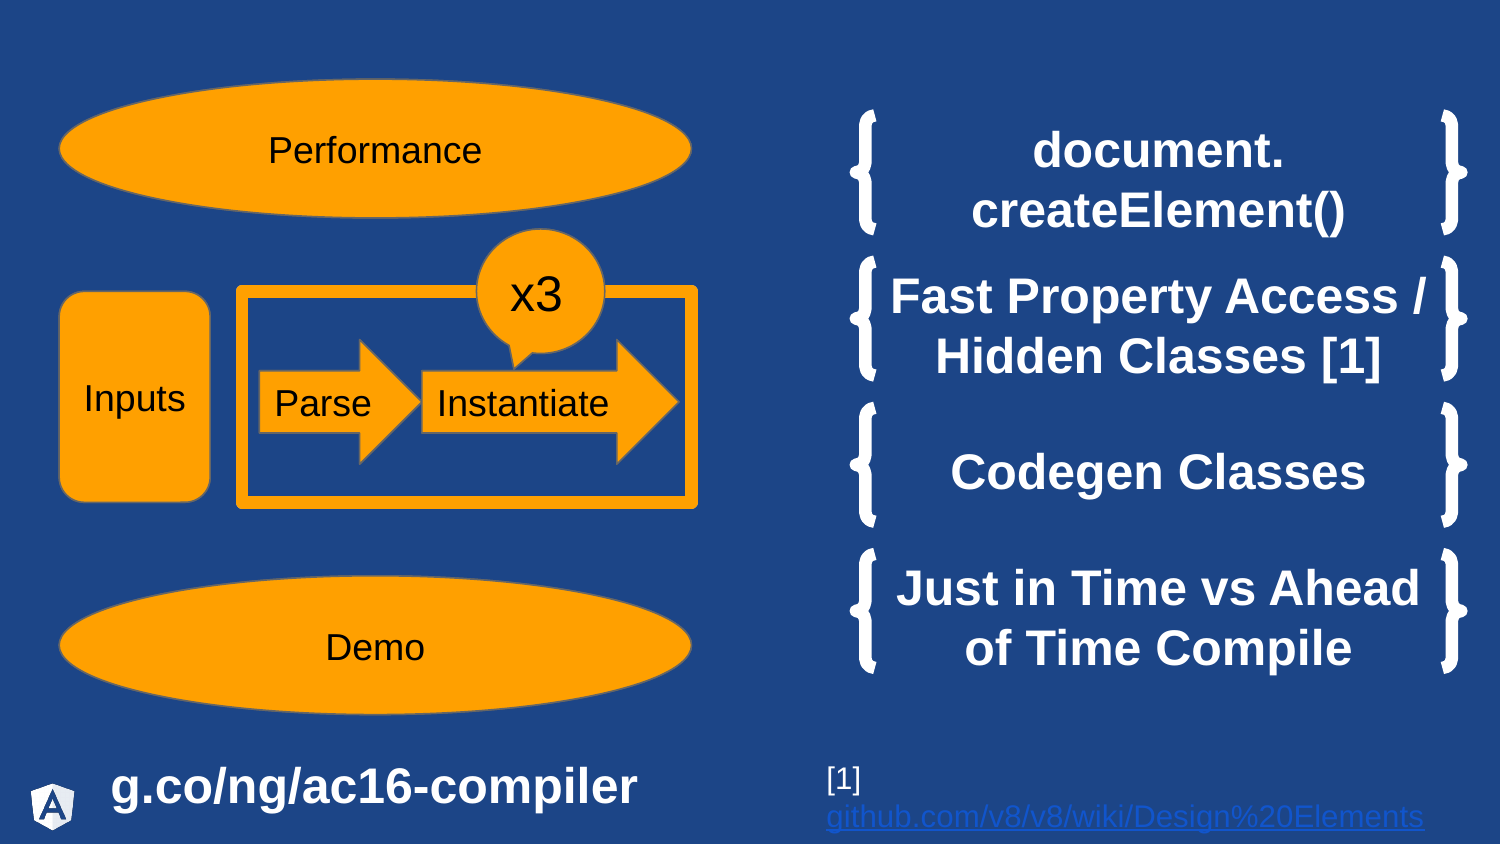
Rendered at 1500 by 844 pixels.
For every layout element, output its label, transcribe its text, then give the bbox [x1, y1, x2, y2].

text_box g.co/ng/ac16-compiler [95, 738, 656, 808]
picture [23, 776, 82, 835]
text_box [421, 228, 680, 465]
text_box document. createElement() [855, 115, 1462, 230]
text_box Codegen Classes [855, 407, 1462, 522]
text_box Just in Time vs Ahead of Time Compile [855, 553, 1462, 668]
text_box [58, 78, 692, 715]
text_box [1] github.com/v8/v8/wiki/Design%20Elements [811, 743, 1482, 802]
text_box Fast Property Access / Hidden Classes [1] [855, 261, 1462, 376]
